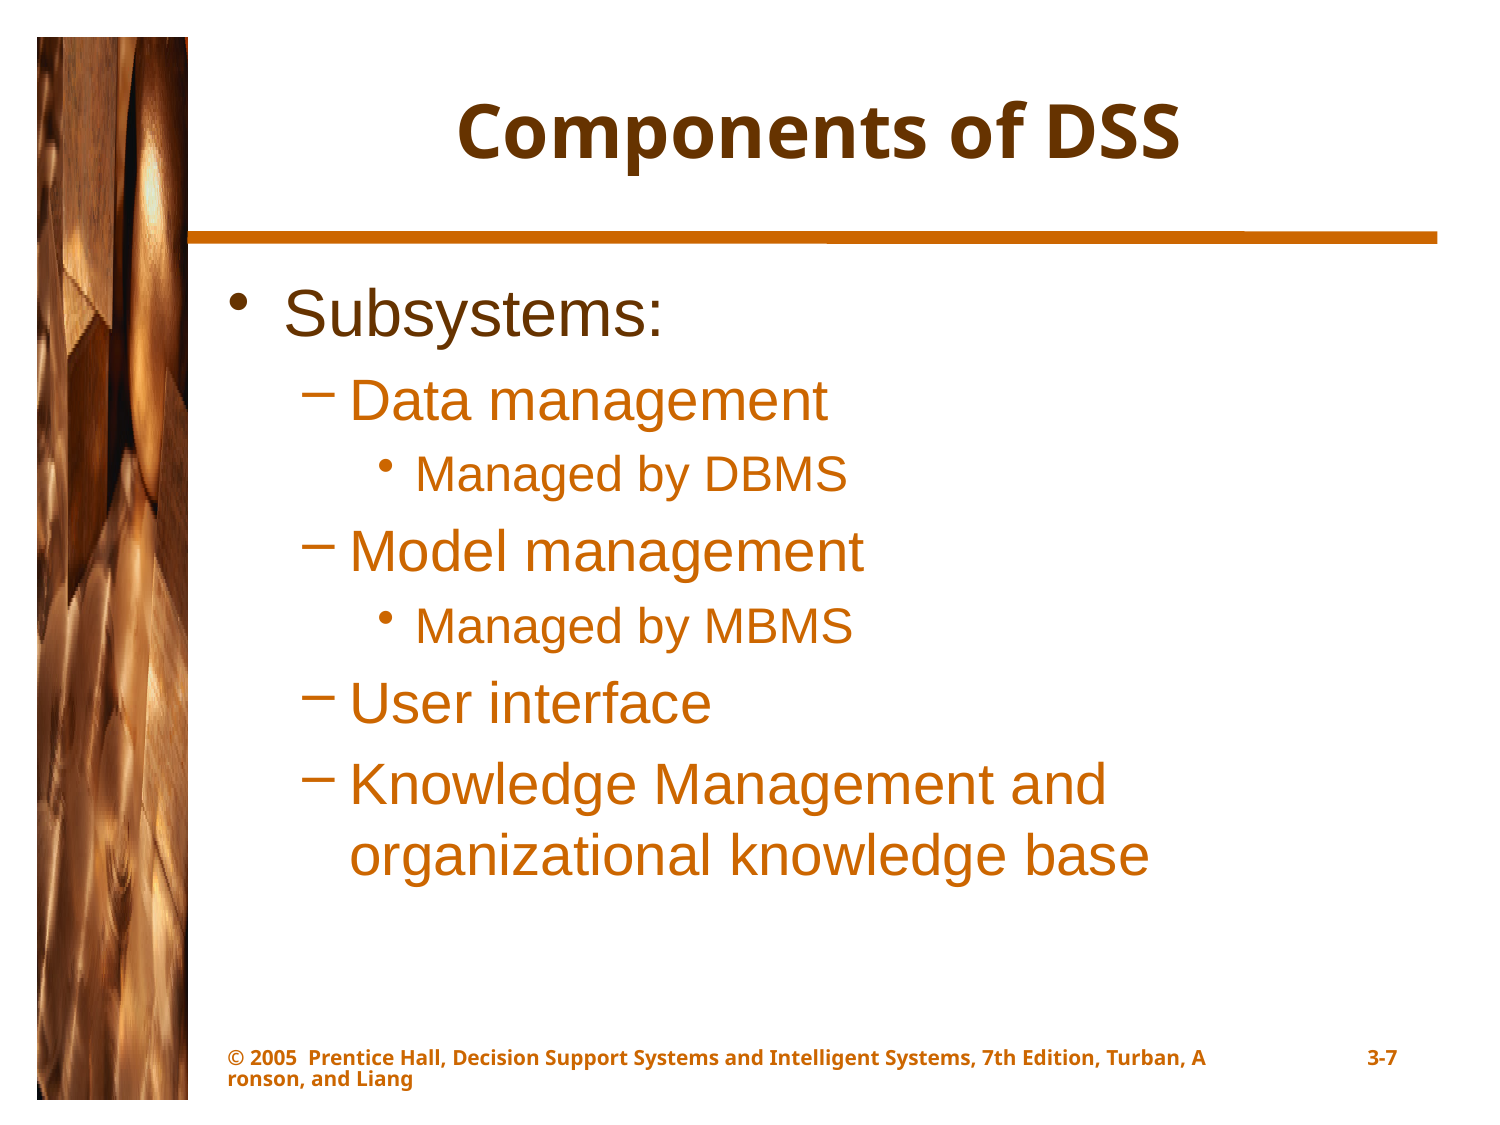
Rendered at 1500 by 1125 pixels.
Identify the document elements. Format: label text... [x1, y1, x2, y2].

footer © 2005 Prentice Hall, Decision Support Systems and Intelligent Systems, 7th Edition, Turban, Aronson, and Liang [212, 1037, 1226, 1091]
list Subsystems: Data management Managed by DBMS Model management Managed by MBMS User interface Knowledge Management and organizational knowledge base [212, 262, 1426, 1006]
slide_number 3-7 [1237, 1037, 1413, 1088]
title Components of DSS [212, 44, 1426, 213]
picture [37, 37, 188, 1100]
